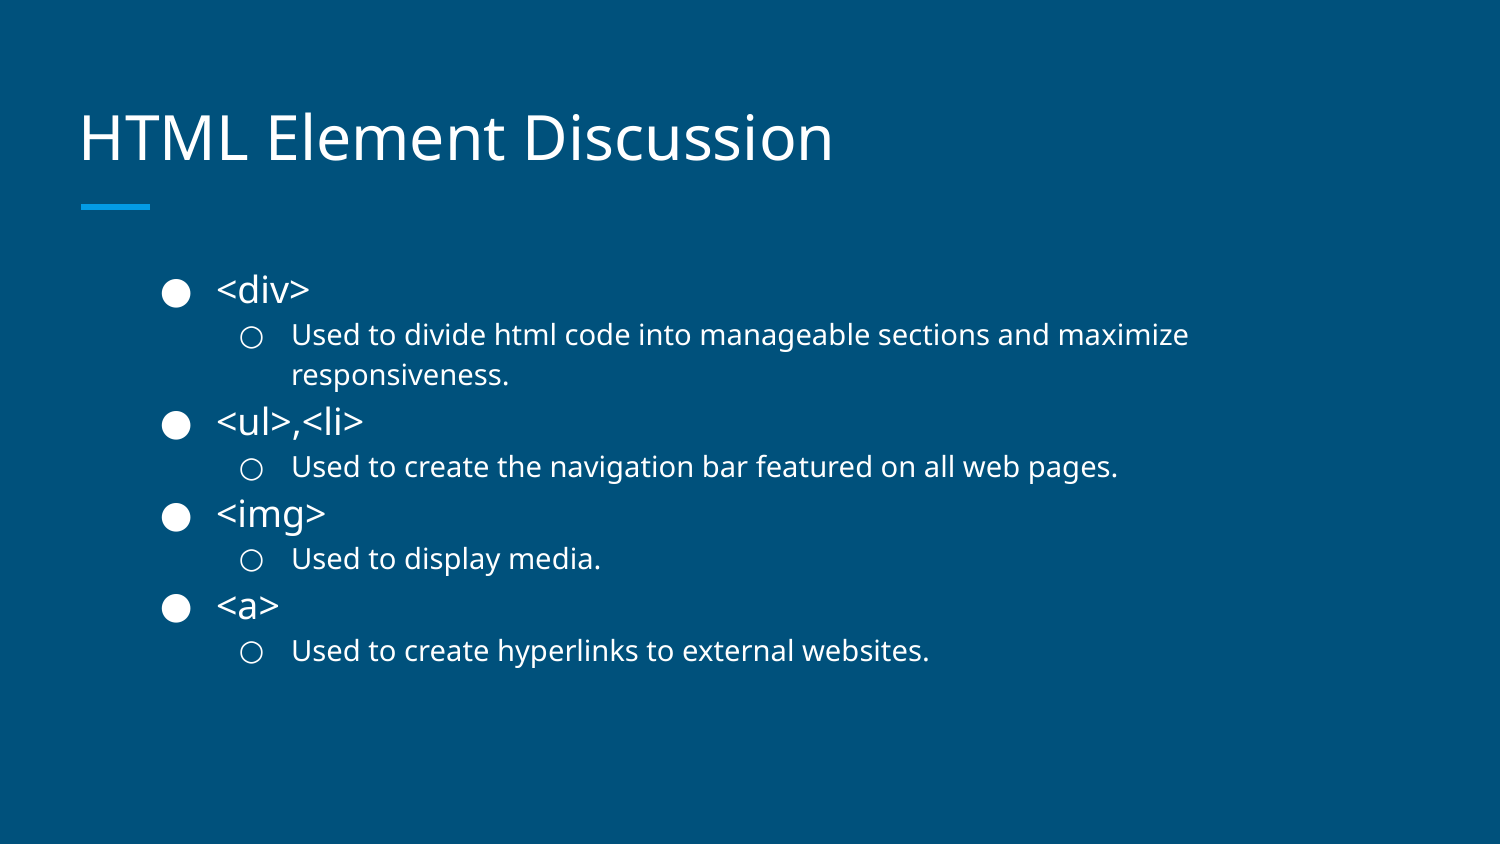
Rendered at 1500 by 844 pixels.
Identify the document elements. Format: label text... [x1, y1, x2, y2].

list <div> Used to divide html code into manageable sections and maximize responsiveness. <ul>,<li> Used to create the navigation bar featured on all web pages. <img> Used to display media. <a> Used to create hyperlinks to external websites. [126, 244, 1351, 750]
title HTML Element Discussion [63, 75, 1437, 188]
